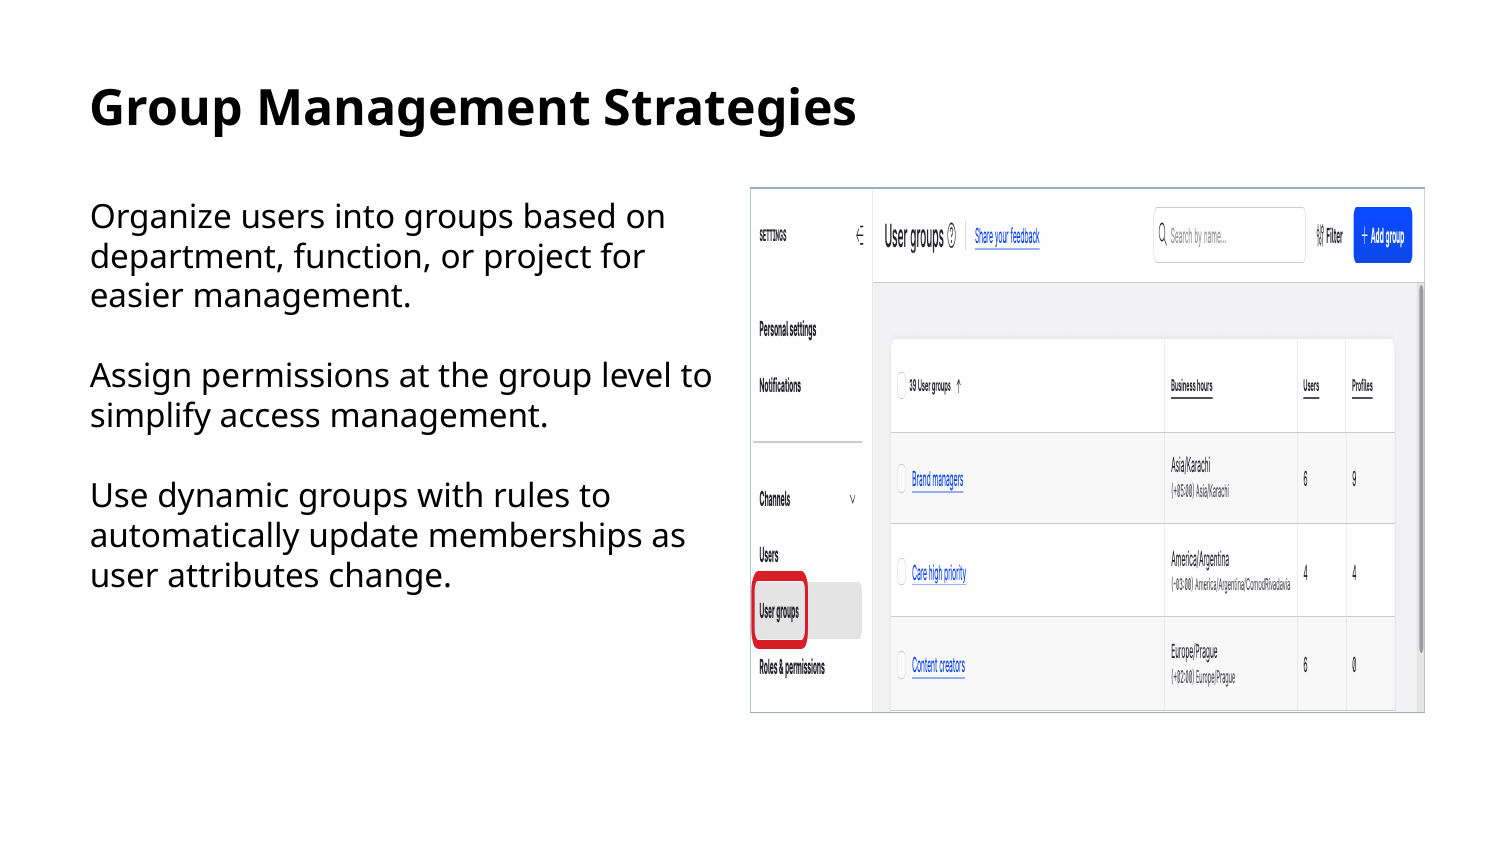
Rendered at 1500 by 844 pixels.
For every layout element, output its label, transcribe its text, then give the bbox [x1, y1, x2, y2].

text_box Group Management Strategies [74, 37, 1425, 173]
text_box Organize users into groups based on department, function, or project for easier management. Assign permissions at the group level to simplify access management. Use dynamic groups with rules to automatically update memberships as user attributes change. [74, 187, 749, 713]
picture [749, 187, 1425, 713]
